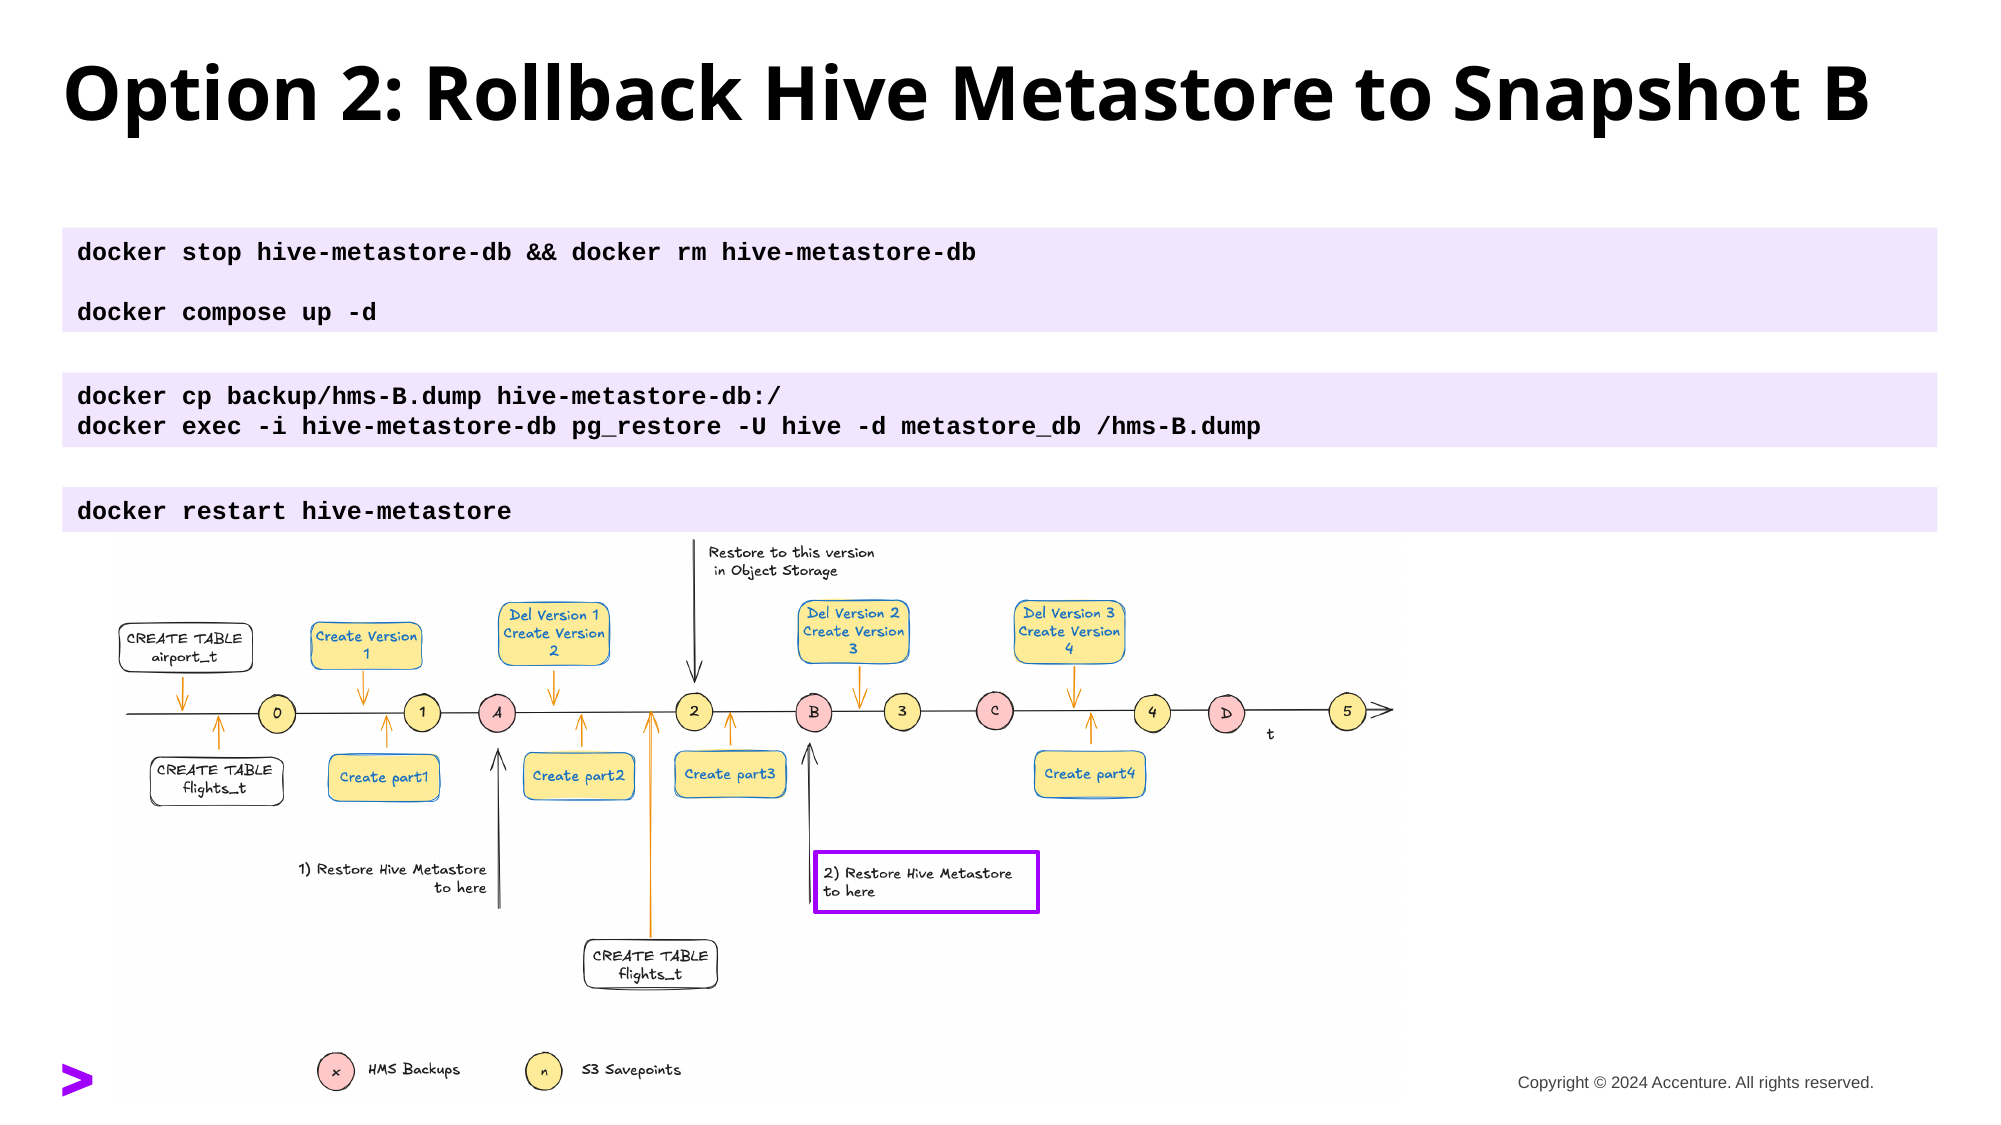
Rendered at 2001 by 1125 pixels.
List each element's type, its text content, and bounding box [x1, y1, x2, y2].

text_box docker restart hive-metastore [62, 487, 1938, 532]
text_box docker stop hive-metastore-db && docker rm hive-metastore-db docker compose up -d [62, 227, 1938, 333]
text_box docker cp backup/hms-B.dump hive-metastore-db:/ docker exec -i hive-metastore-db pg_restore -U hive -d metastore_db /hms-B.dump [62, 372, 1938, 448]
picture [110, 530, 1403, 1099]
title Option 2: Rollback Hive Metastore to Snapshot B [62, 62, 1938, 194]
